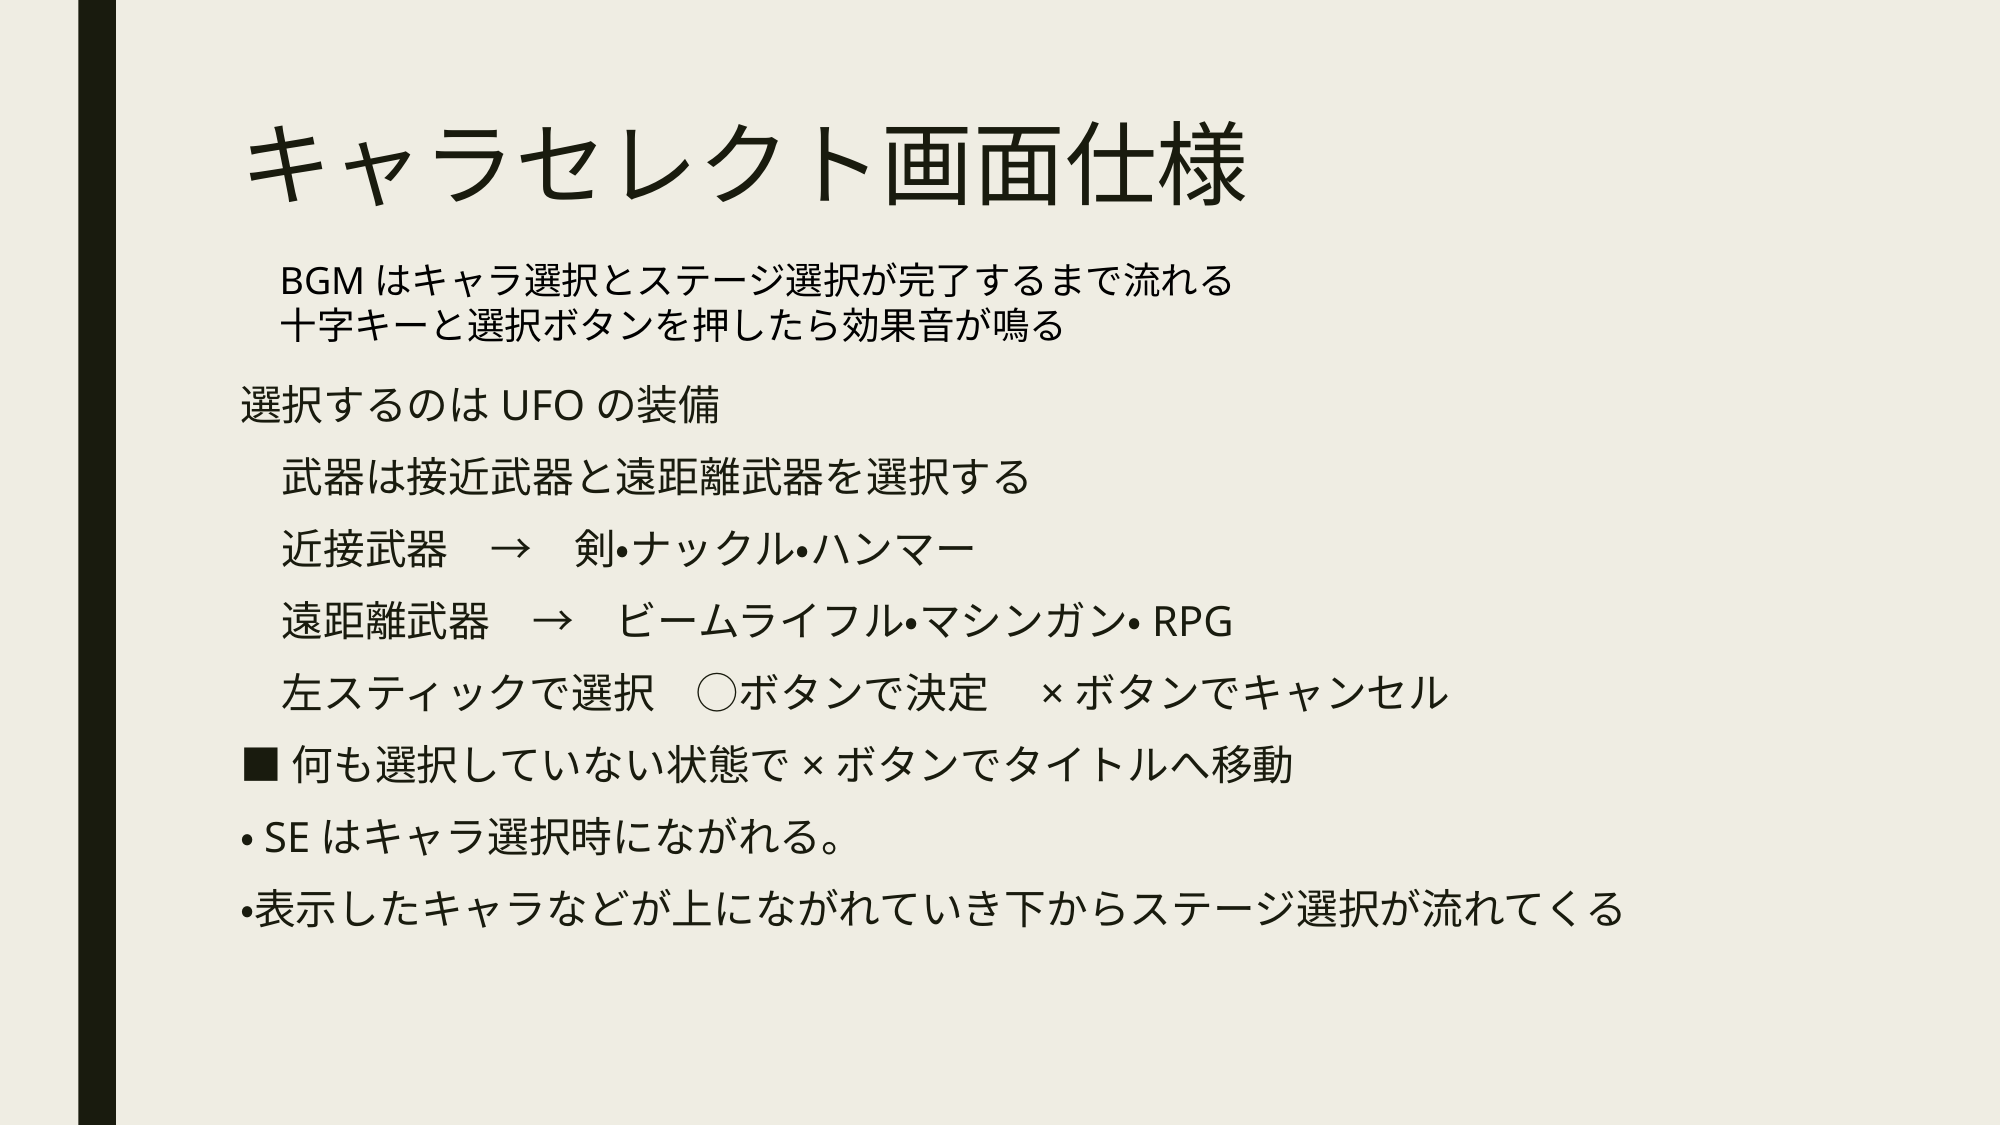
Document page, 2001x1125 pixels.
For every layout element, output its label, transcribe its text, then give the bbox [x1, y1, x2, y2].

list 選択するのはUFOの装備 武器は接近武器と遠距離武器を選択する 近接武器 → 剣・ナックル・ハンマー 遠距離武器 → ビームライフル・マシンガン・RPG 左スティックで選択 ◯ボタンで決定 ×ボタンでキャンセル ■何も選択していない状態で×ボタンでタイトルへ移動 ・SEはキャラ選択時にながれる。 ・表示したキャラなどが上にながれていき下からステージ選択が流れてくる [225, 375, 1800, 1041]
title キャラセレクト画面仕様 [225, 112, 1800, 357]
text_box BGMはキャラ選択とステージ選択が完了するまで流れる 十字キーと選択ボタンを押したら効果音が鳴る [264, 250, 1280, 355]
